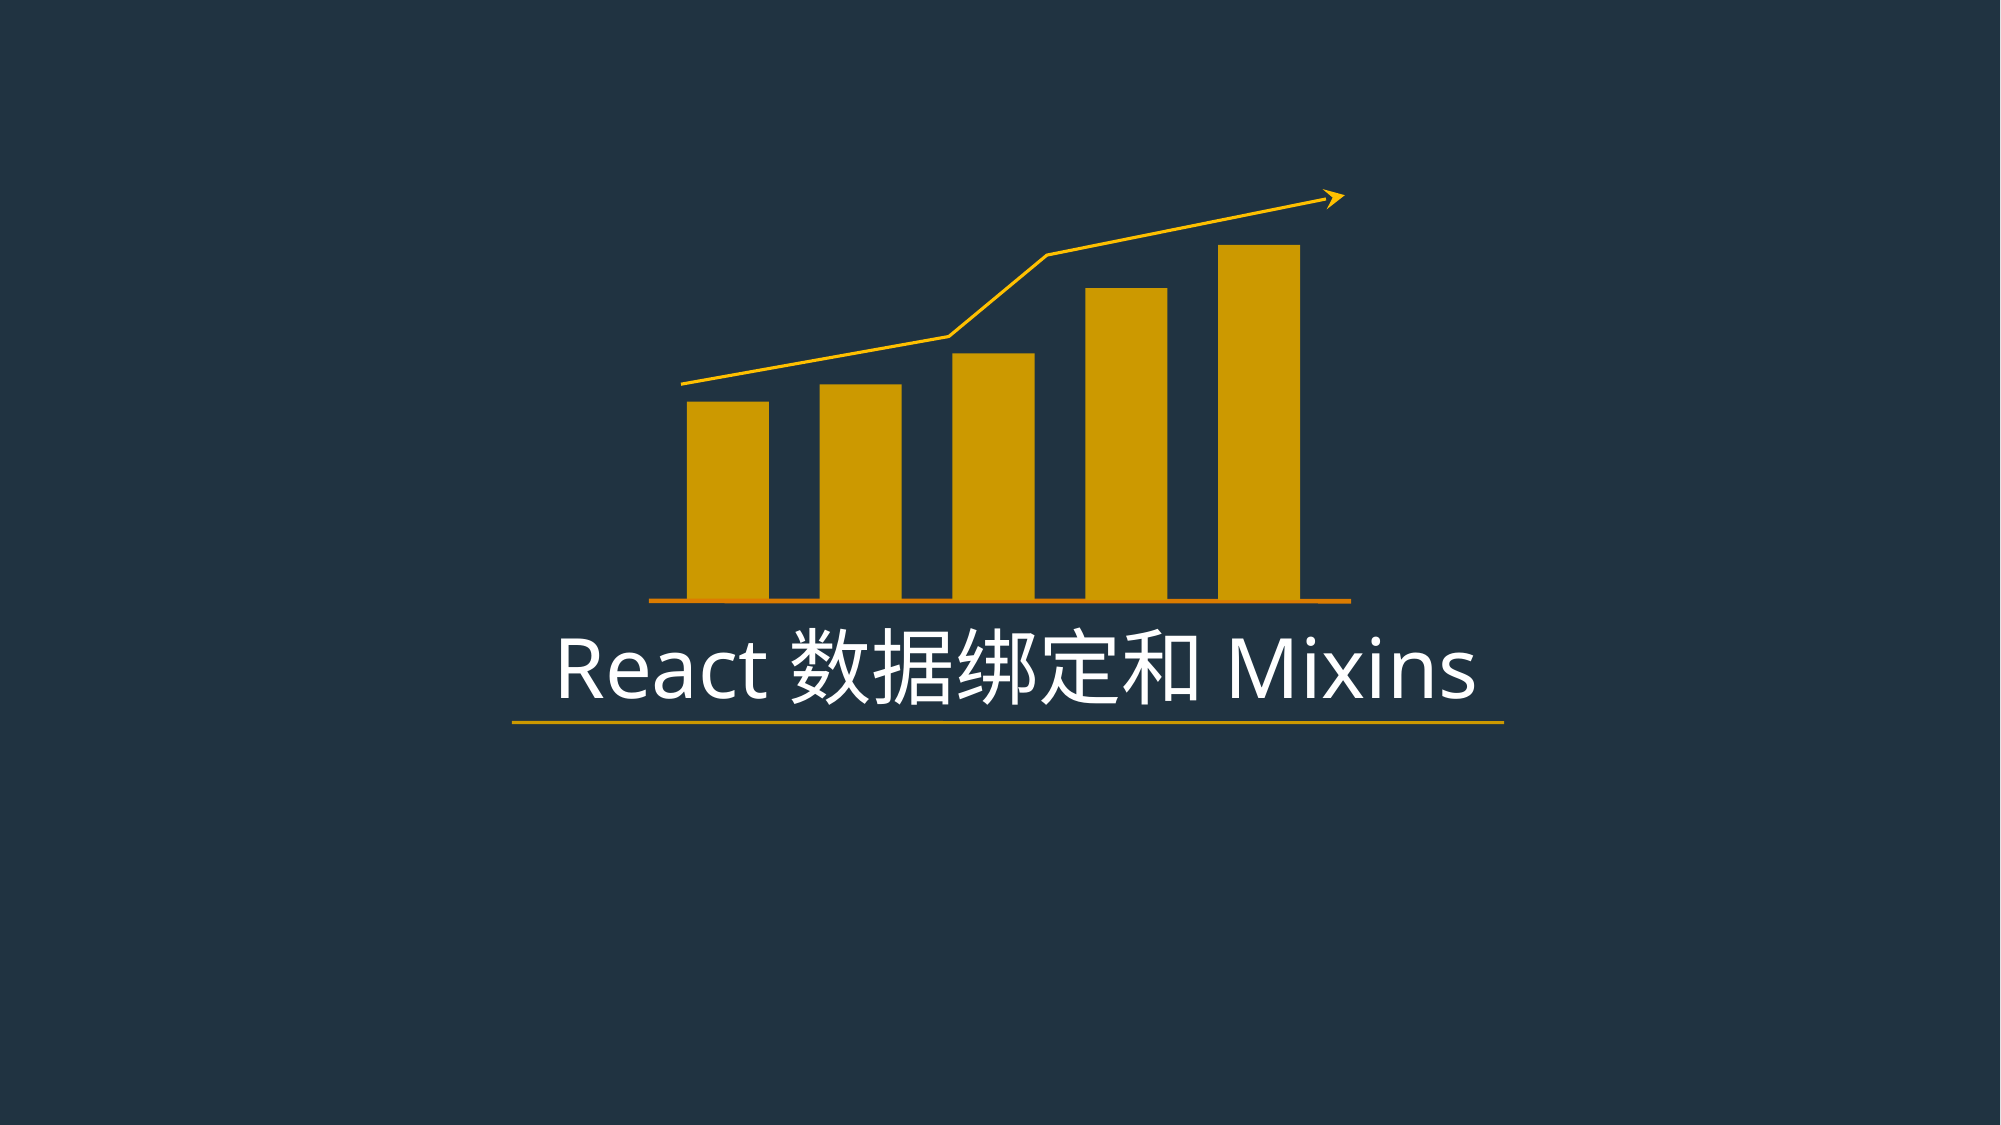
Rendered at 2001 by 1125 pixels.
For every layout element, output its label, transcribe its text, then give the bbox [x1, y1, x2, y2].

title React数据绑定和Mixins [102, 607, 1930, 723]
picture [0, 0, 2001, 1125]
